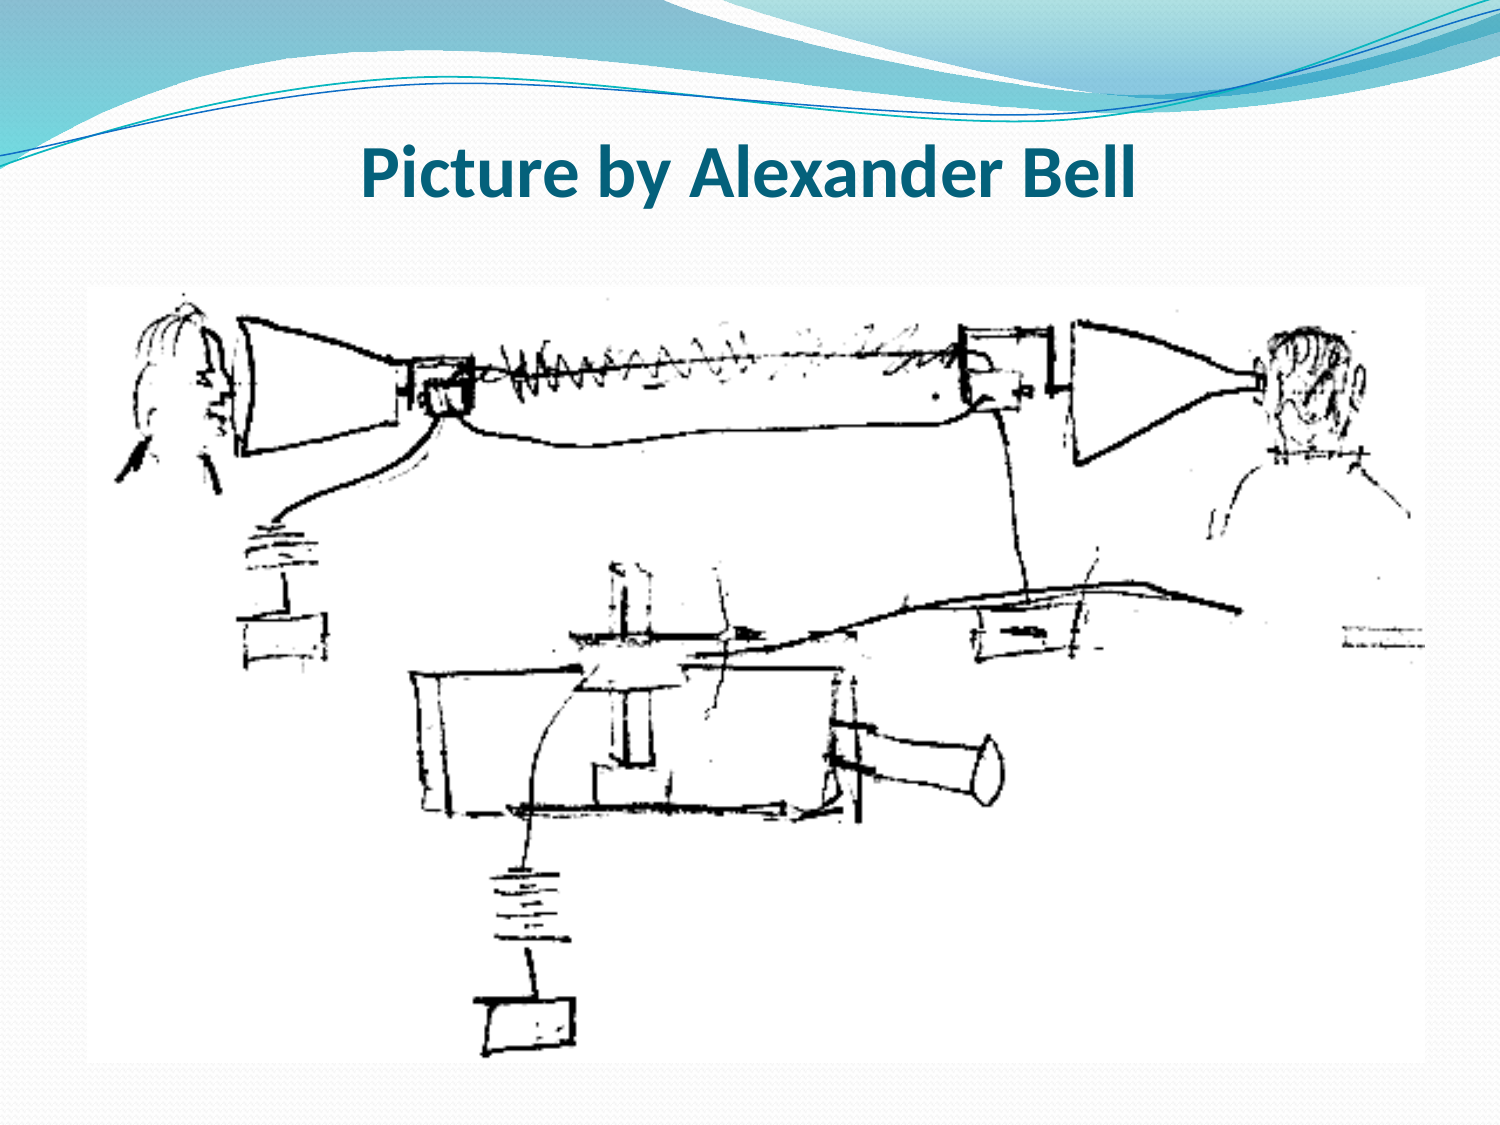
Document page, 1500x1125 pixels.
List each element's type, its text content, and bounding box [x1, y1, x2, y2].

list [87, 287, 1425, 1063]
title Picture by Alexander Bell [75, 99, 1425, 213]
